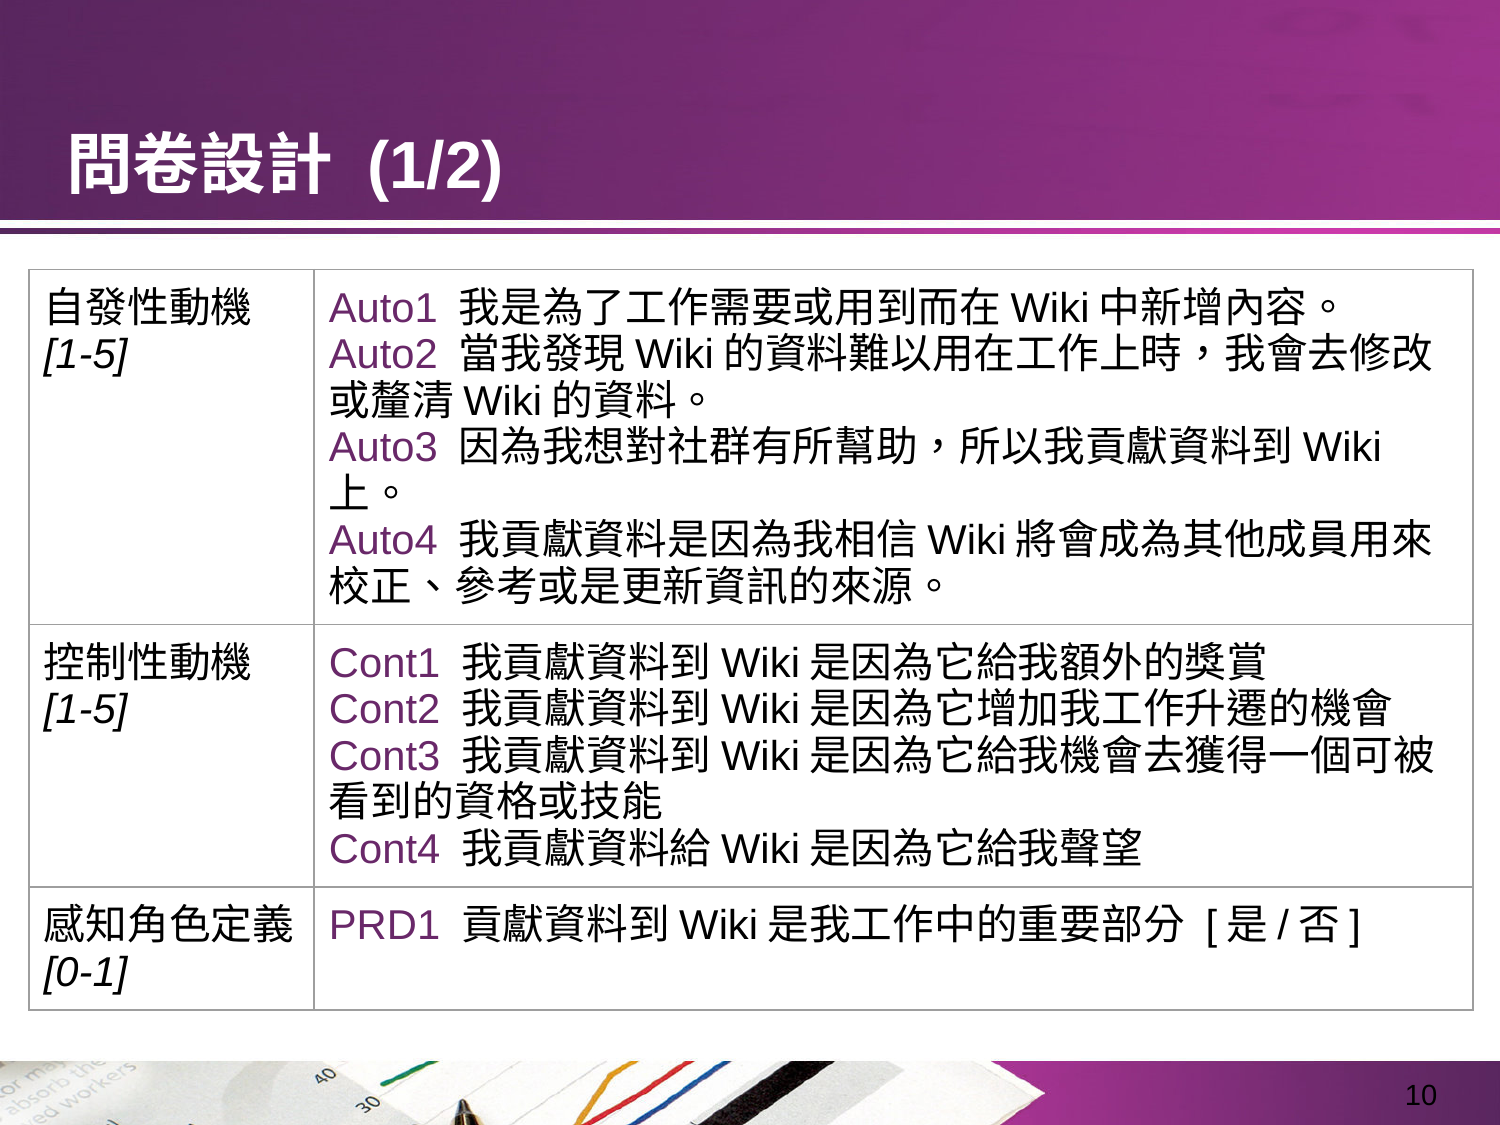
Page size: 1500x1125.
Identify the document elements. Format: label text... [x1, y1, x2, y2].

table_cell 感知角色定義[0-1] [30, 888, 313, 1009]
table_header Auto1 我是為了工作需要或用到而在Wiki中新增內容。 Auto2 當我發現Wiki的資料難以用在工作上時，我會去修改或釐清Wiki的資料。 Auto3 因為我想對社群有所幫助，所以我貢獻資料到Wiki上。 Auto4 我貢獻資料是因為我相信Wiki將會成為其他成員用來校正、參考或是更新資訊的來源。 [315, 270, 1472, 624]
picture [0, 0, 1500, 1125]
table_cell Cont1 我貢獻資料到Wiki是因為它給我額外的獎賞 Cont2 我貢獻資料到Wiki是因為它增加我工作升遷的機會 Cont3 我貢獻資料到Wiki是因為它給我機會去獲得一個可被看到的資格或技能 Cont4 我貢獻資料給Wiki是因為它給我聲望 [315, 625, 1472, 886]
table_cell 控制性動機 [1-5] [30, 625, 313, 886]
slide_number ‹#› [1389, 1062, 1480, 1125]
title 問卷設計 (1/2) [51, 91, 1449, 217]
table_header 自發性動機 [1-5] [30, 270, 313, 624]
table_cell PRD1 貢獻資料到Wiki是我工作中的重要部分 [是/否] [315, 888, 1472, 1009]
